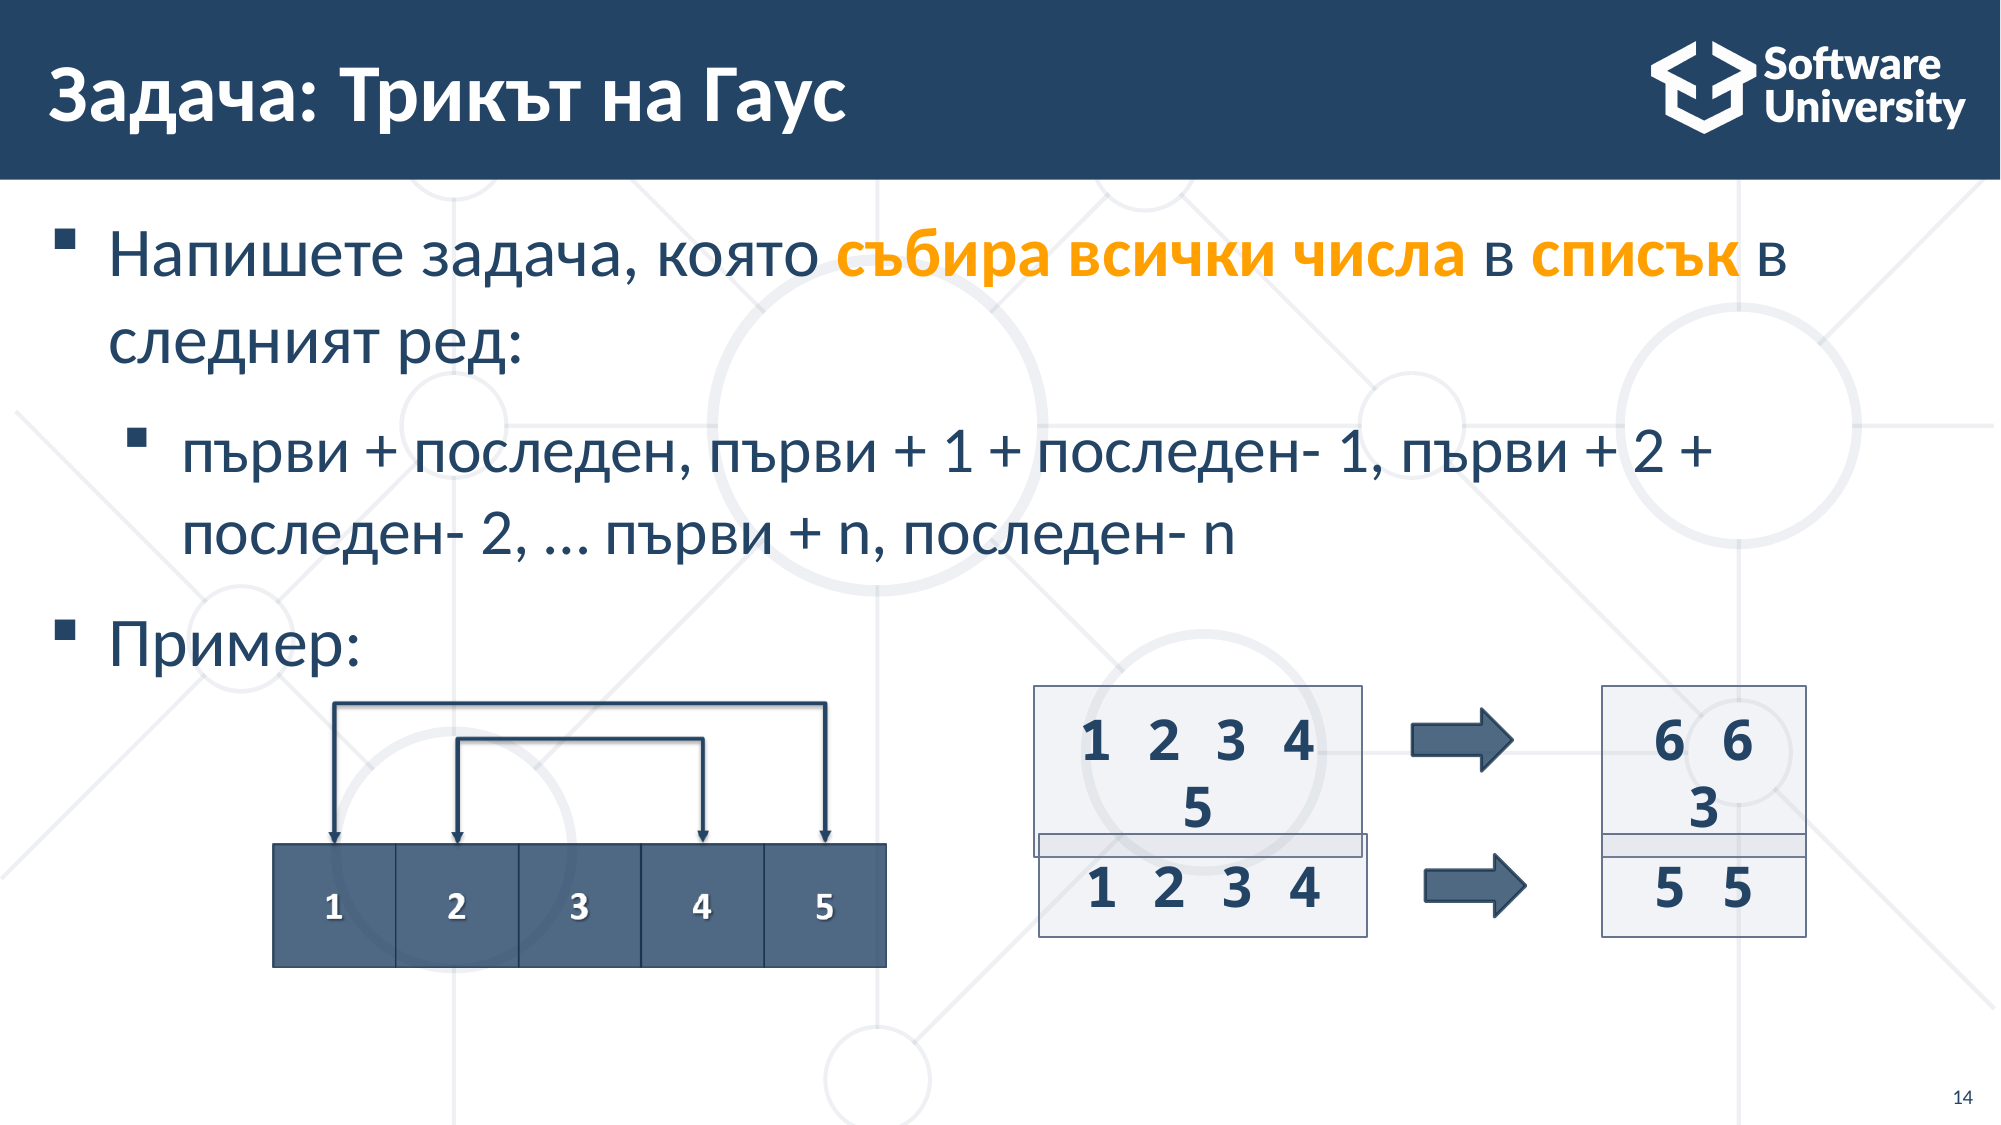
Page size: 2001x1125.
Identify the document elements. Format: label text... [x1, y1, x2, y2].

text_box 6 6 3 [1602, 686, 1807, 833]
title Задача: Трикът на Гаус [31, 16, 1625, 162]
text_box [1410, 706, 1515, 774]
text_box [1423, 852, 1528, 919]
picture [1651, 41, 1966, 134]
slide_number 14 [1927, 1067, 1989, 1117]
text_box 5 5 [1602, 833, 1807, 937]
text_box 1 2 3 4 [1039, 833, 1368, 937]
picture [272, 699, 887, 968]
list Напишете задача, която събира всички числа в списък в следният ред: първи + последен, първи + 1 + последен- 1, първи + 2 + последен- 2, … първи + n, последен- n Пример: [31, 196, 2000, 1050]
text_box 1 2 3 4 5 [1033, 686, 1362, 857]
